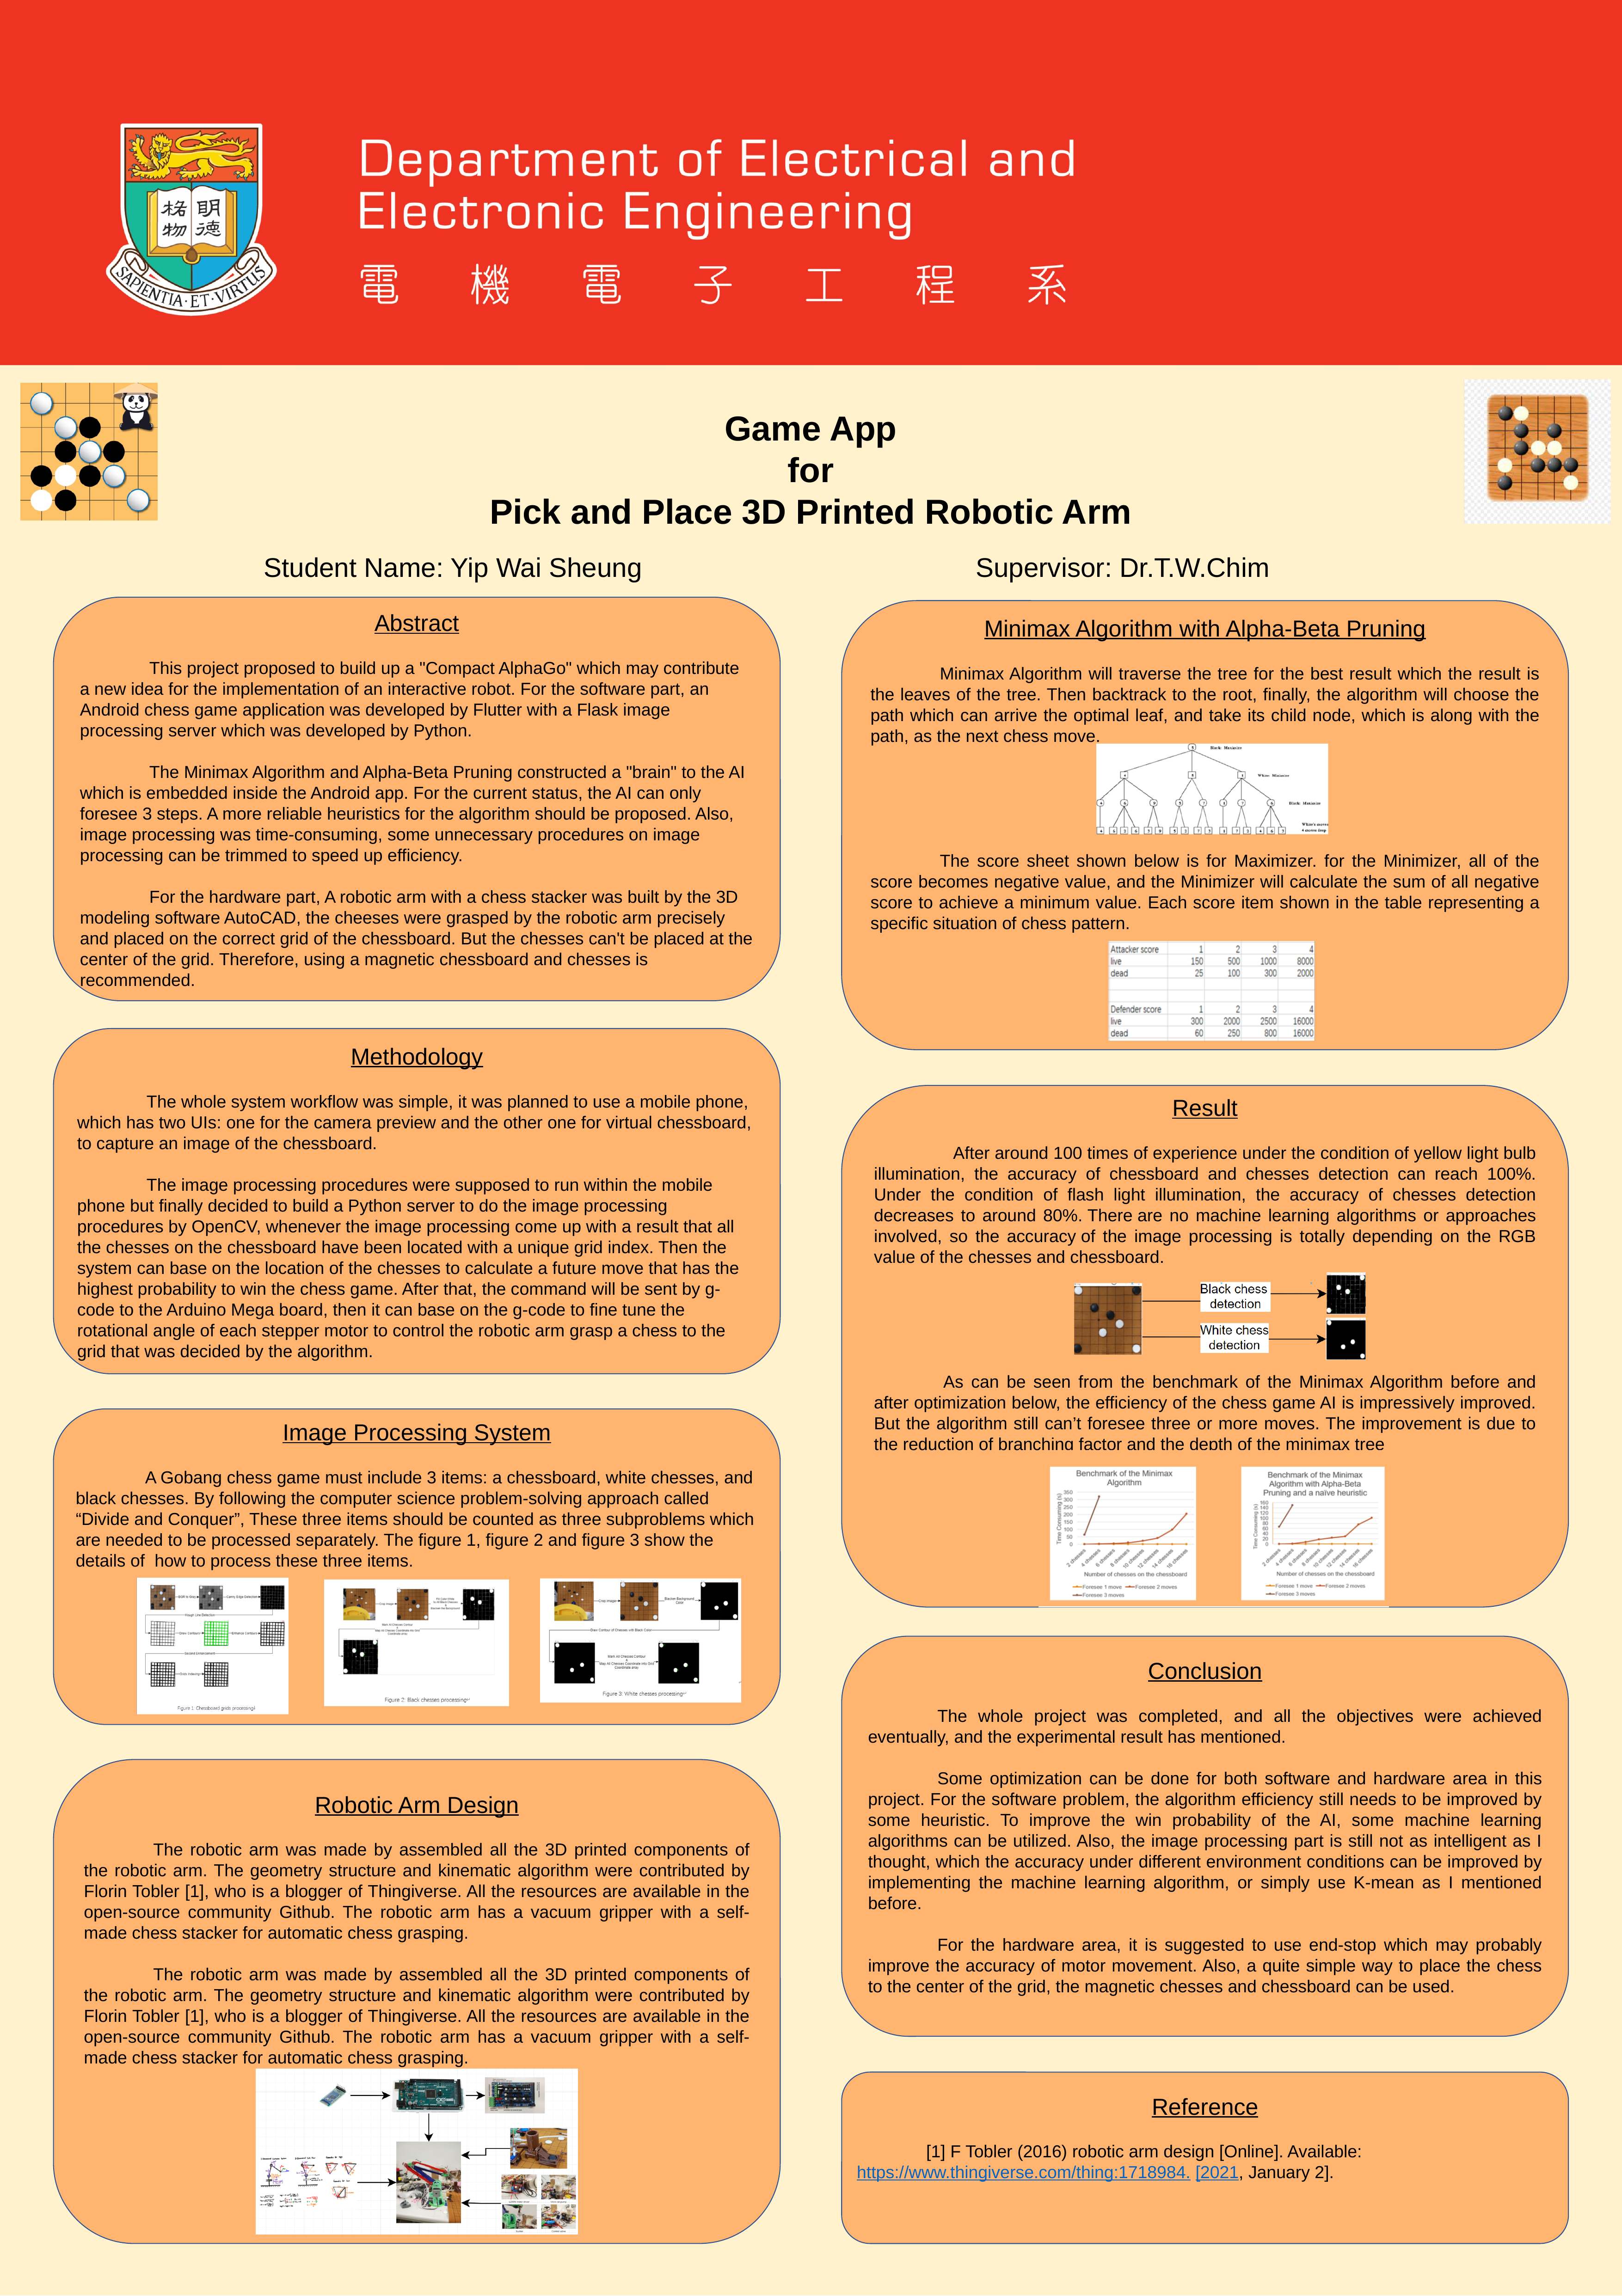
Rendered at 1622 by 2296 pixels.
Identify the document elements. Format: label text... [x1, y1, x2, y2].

picture [1090, 919, 1337, 1065]
text_box Supervisor: Dr.T.W.Chim [969, 546, 1297, 586]
text_box Abstract This project proposed to build up a "Compact AlphaGo" which may contribute a new idea for the implementation of an interactive robot. For the software part, an Android chess game application was developed by Flutter with a Flask image processing server which was developed by Python. The Minimax Algorithm and Alpha-Beta Pruning constructed a "brain" to the AI which is embedded inside the Android app. For the current status, the AI can only foresee 3 steps. A more reliable heuristics for the algorithm should be proposed. Also, image processing was time-consuming, some unnecessary procedures on image processing can be trimmed to speed up efficiency. For the hardware part, A robotic arm with a chess stacker was built by the 3D modeling software AutoCAD, the cheeses were grasped by the robotic arm precisely and placed on the correct grid of the chessboard. But the chesses can't be placed at the center of the grid. Therefore, using a magnetic chessboard and chesses is recommended. [53, 596, 781, 1001]
picture [1079, 724, 1348, 853]
picture [0, 0, 1622, 536]
text_box Robotic Arm Design The robotic arm was made by assembled all the 3D printed components of the robotic arm. The geometry structure and kinematic algorithm were contributed by Florin Tobler [1], who is a blogger of Thingiverse. All the resources are available in the open-source community Github. The robotic arm has a vacuum gripper with a self-made chess stacker for automatic chess grasping. The robotic arm was made by assembled all the 3D printed components of the robotic arm. The geometry structure and kinematic algorithm were contributed by Florin Tobler [1], who is a blogger of Thingiverse. All the resources are available in the open-source community Github. The robotic arm has a vacuum gripper with a self-made chess stacker for automatic chess grasping. [53, 1759, 781, 2244]
picture [256, 2069, 578, 2235]
picture [118, 1552, 753, 1725]
text_box Student Name: Yip Wai Sheung [257, 546, 653, 586]
text_box Result After around 100 times of experience under the condition of yellow light bulb illumination, the accuracy of chessboard and chesses detection can reach 100%. Under the condition of flash light illumination, the accuracy of chesses detection decreases to around 80%. There are no machine learning algorithms or approaches involved, so the accuracy of the image processing is totally depending on the RGB value of the chesses and chessboard. As can be seen from the benchmark of the Minimax Algorithm before and after optimization below, the efficiency of the chess game AI is impressively improved. But the algorithm still can’t foresee three or more moves. The improvement is due to the reduction of branching factor and the depth of the minimax tree [841, 1085, 1569, 1608]
text_box Minimax Algorithm with Alpha-Beta Pruning Minimax Algorithm will traverse the tree for the best result which the result is the leaves of the tree. Then backtrack to the root, finally, the algorithm will choose the path which can arrive the optimal leaf, and take its child node, which is along with the path, as the next chess move. The score sheet shown below is for Maximizer. for the Minimizer, all of the score becomes negative value, and the Minimizer will calculate the sum of all negative score to achieve a minimum value. Each score item shown in the table representing a specific situation of chess pattern. [841, 600, 1569, 1050]
text_box Methodology The whole system workflow was simple, it was planned to use a mobile phone, which has two UIs: one for the camera preview and the other one for virtual chessboard, to capture an image of the chessboard. The image processing procedures were supposed to run within the mobile phone but finally decided to build a Python server to do the image processing procedures by OpenCV, whenever the image processing come up with a result that all the chesses on the chessboard have been located with a unique grid index. Then the system can base on the location of the chesses to calculate a future move that has the highest probability to win the chess game. After that, the command will be sent by g-code to the Arduino Mega board, then it can base on the g-code to fine tune the rotational angle of each stepper motor to control the robotic arm grasp a chess to the grid that was decided by the algorithm. [53, 1028, 781, 1374]
text_box Image Processing System A Gobang chess game must include 3 items: a chessboard, white chesses, and black chesses. By following the computer science problem-solving approach called “Divide and Conquer”, These three items should be counted as three subproblems which are needed to be processed separately. The figure 1, figure 2 and figure 3 show the details of how to process these three items. [53, 1408, 781, 1725]
picture [1038, 1450, 1389, 1607]
text_box Conclusion The whole project was completed, and all the objectives were achieved eventually, and the experimental result has mentioned. Some optimization can be done for both software and hardware area in this project. For the software problem, the algorithm efficiency still needs to be improved by some heuristic. To improve the win probability of the AI, some machine learning algorithms can be utilized. Also, the image processing part is still not as intelligent as I thought, which the accuracy under different environment conditions can be improved by implementing the machine learning algorithm, or simply use K-mean as I mentioned before. For the hardware area, it is suggested to use end-stop which may probably improve the accuracy of motor movement. Also, a quite simple way to place the chess to the center of the grid, the magnetic chesses and chessboard can be used. [841, 1635, 1569, 2037]
text_box Reference [1] F Tobler (2016) robotic arm design [Online]. Available: https://www.thingiverse.com/thing:1718984. [2021, January 2]. [841, 2071, 1569, 2244]
picture [1057, 1272, 1370, 1363]
text_box Game App for Pick and Place 3D Printed Robotic Arm [257, 403, 1365, 535]
